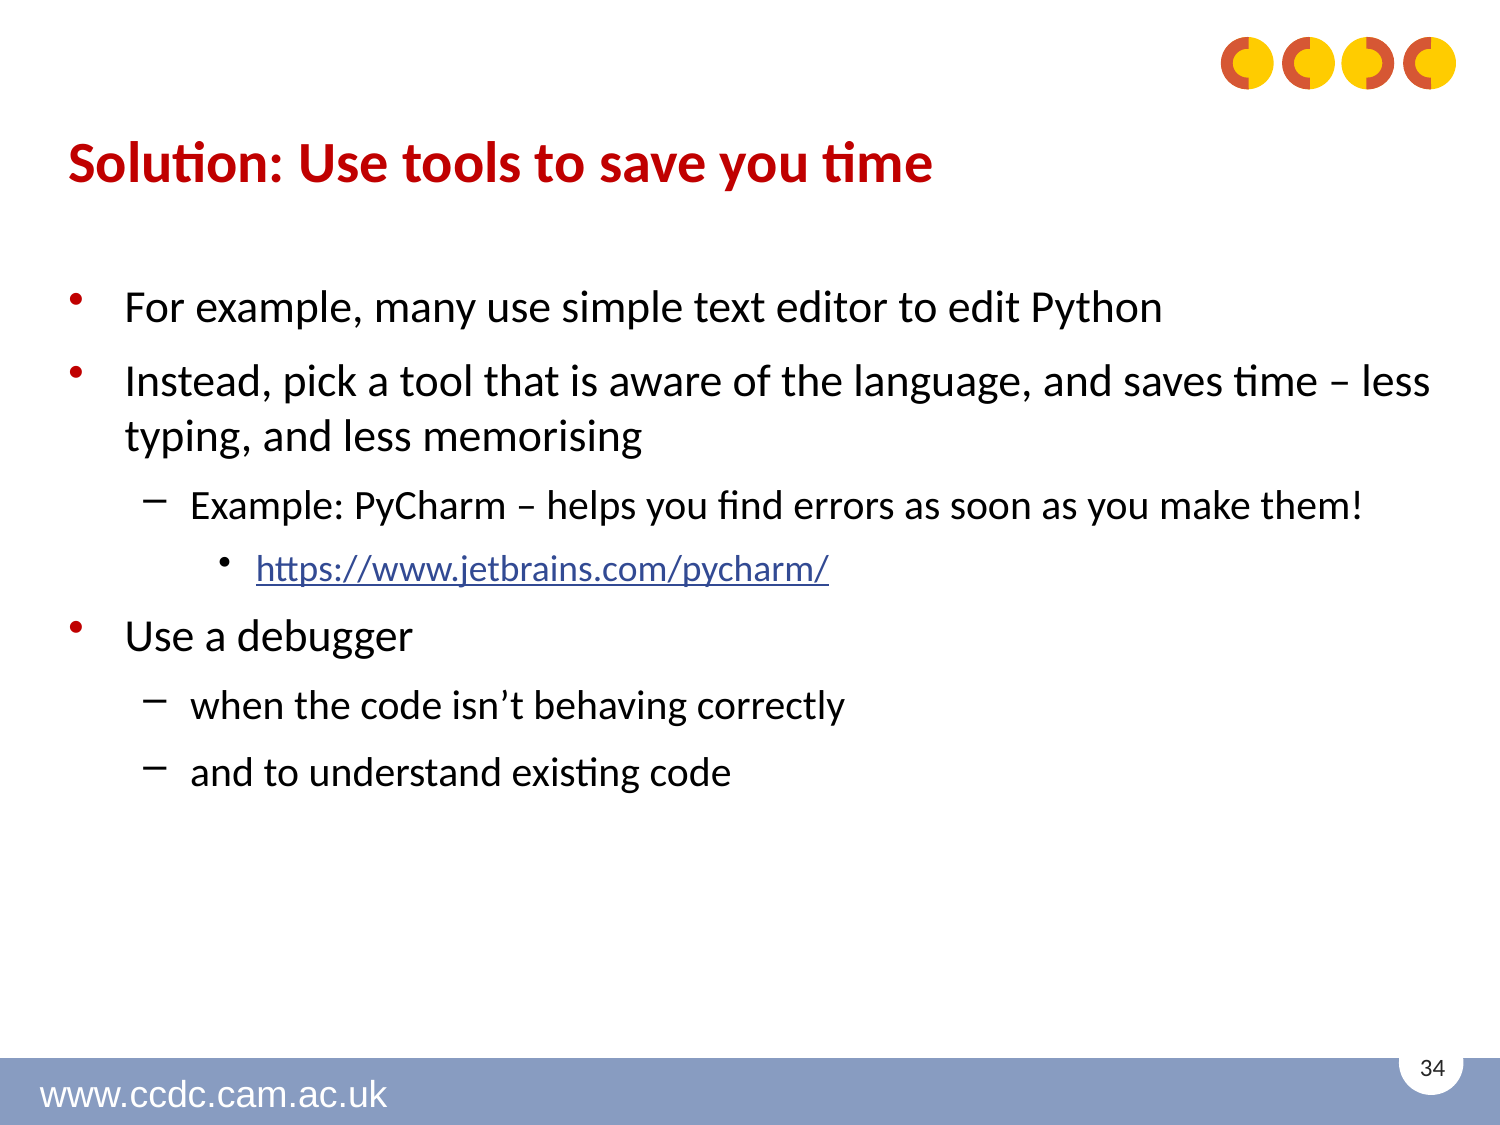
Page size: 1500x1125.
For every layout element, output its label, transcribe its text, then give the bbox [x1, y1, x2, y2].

list For example, many use simple text editor to edit Python Instead, pick a tool that is aware of the language, and saves time – less typing, and less memorising Example: PyCharm – helps you find errors as soon as you make them! https://www.jetbrains.com/pycharm/ Use a debugger when the code isn’t behaving correctly and to understand existing code [52, 269, 1448, 1020]
title Solution: Use tools to save you time [52, 62, 1448, 256]
